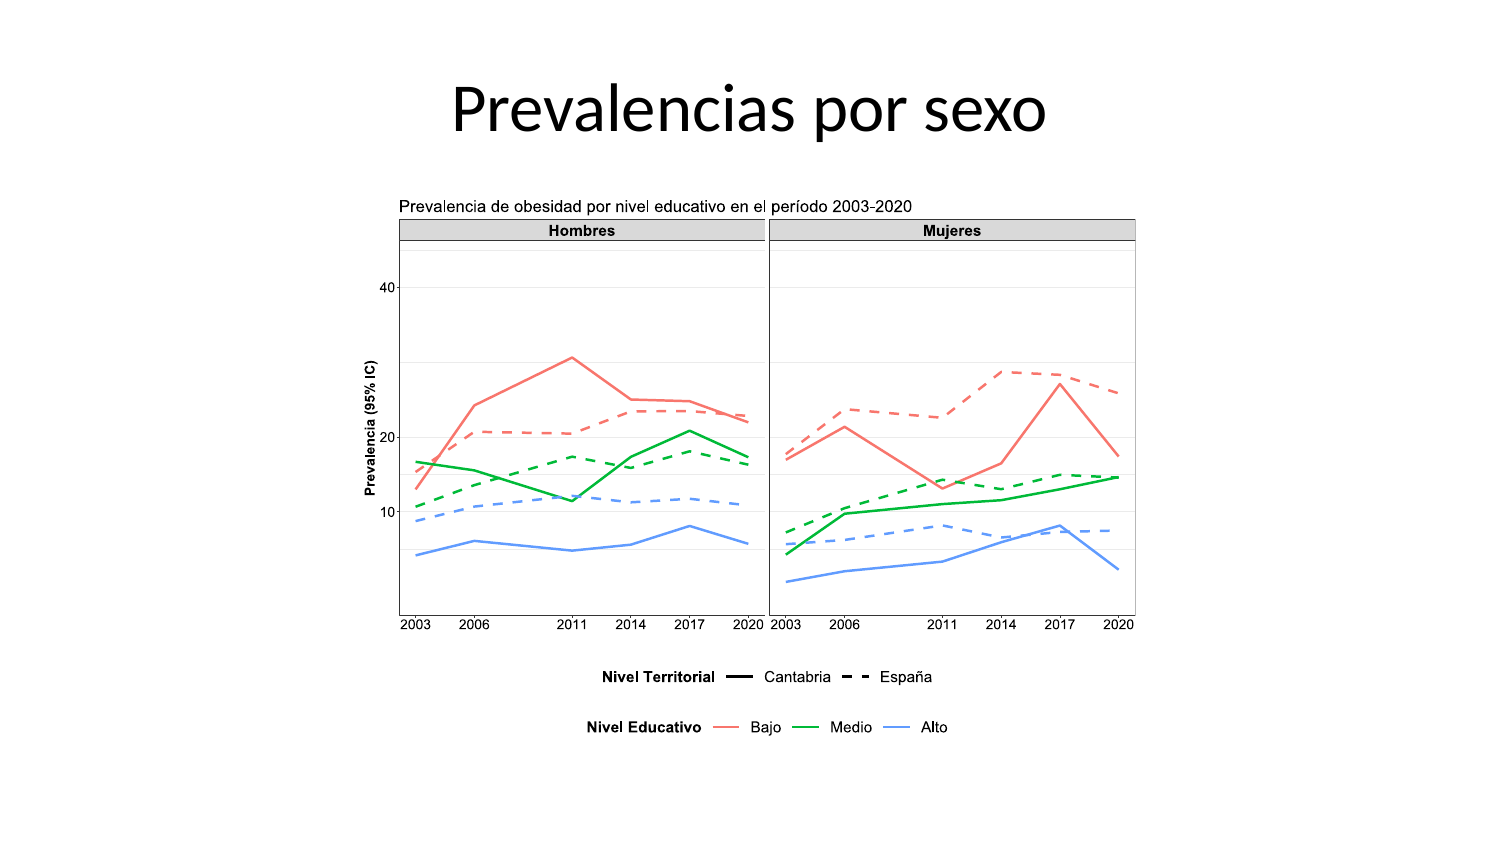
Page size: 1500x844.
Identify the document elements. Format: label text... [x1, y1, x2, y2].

title Prevalencias por sexo [75, 33, 1425, 175]
picture [360, 195, 1140, 753]
